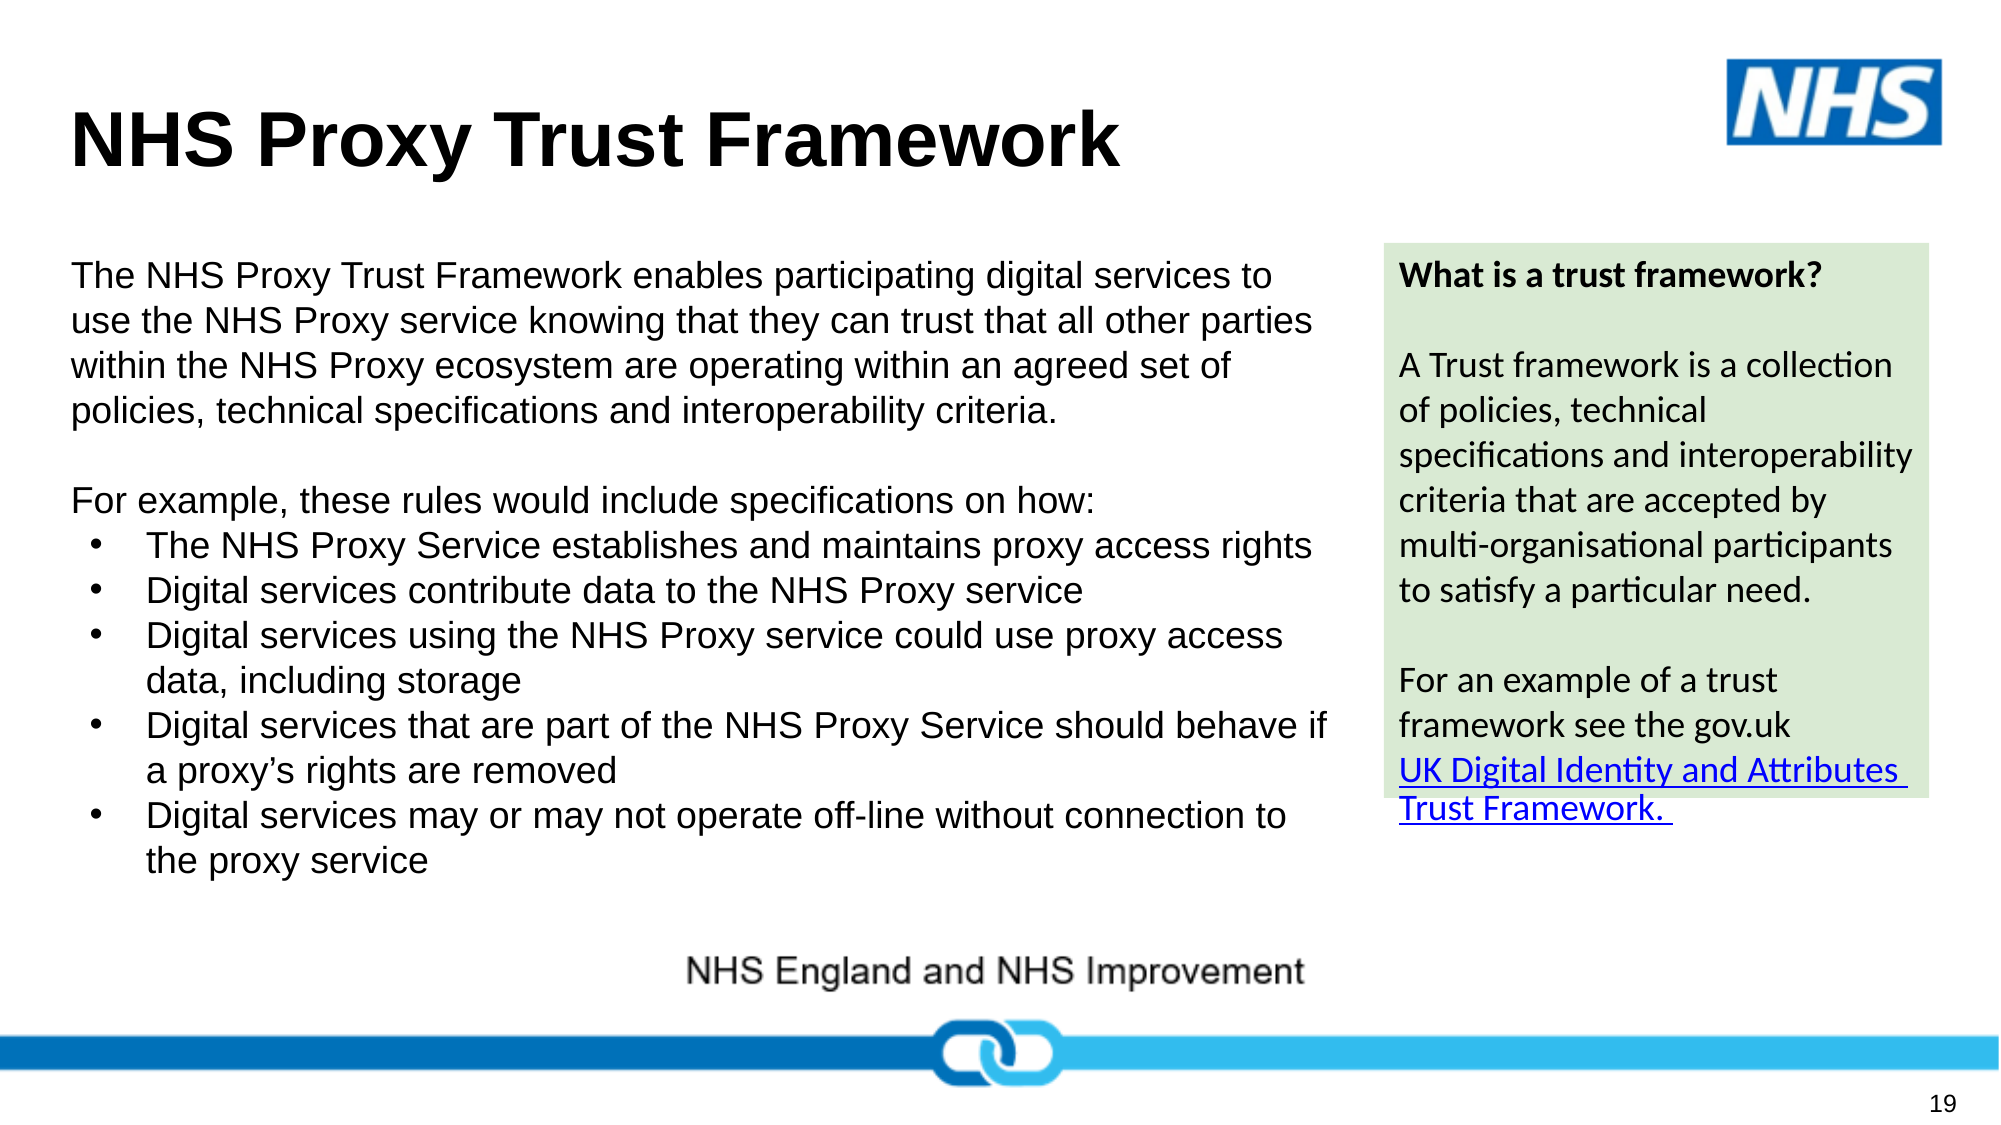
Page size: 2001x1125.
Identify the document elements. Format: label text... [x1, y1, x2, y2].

picture [0, 0, 1999, 1125]
text_box What is a trust framework? A Trust framework is a collection of policies, technical specifications and interoperability criteria that are accepted by multi-organisational participants to satisfy a particular need. For an example of a trust framework see the gov.uk UK Digital Identity and Attributes Trust Framework. [1383, 242, 1930, 798]
list The NHS Proxy Trust Framework enables participating digital services to use the NHS Proxy service knowing that they can trust that all other parties within the NHS Proxy ecosystem are operating within an agreed set of policies, technical specifications and interoperability criteria. For example, these rules would include specifications on how: The NHS Proxy Service establishes and maintains proxy access rights Digital services contribute data to the NHS Proxy service Digital services using the NHS Proxy service could use proxy access data, including storage Digital services that are part of the NHS Proxy Service should behave if a proxy’s rights are removed Digital services may or may not operate off-line without connection to the proxy service [70, 251, 1331, 920]
title NHS Proxy Trust Framework [70, 70, 1942, 213]
